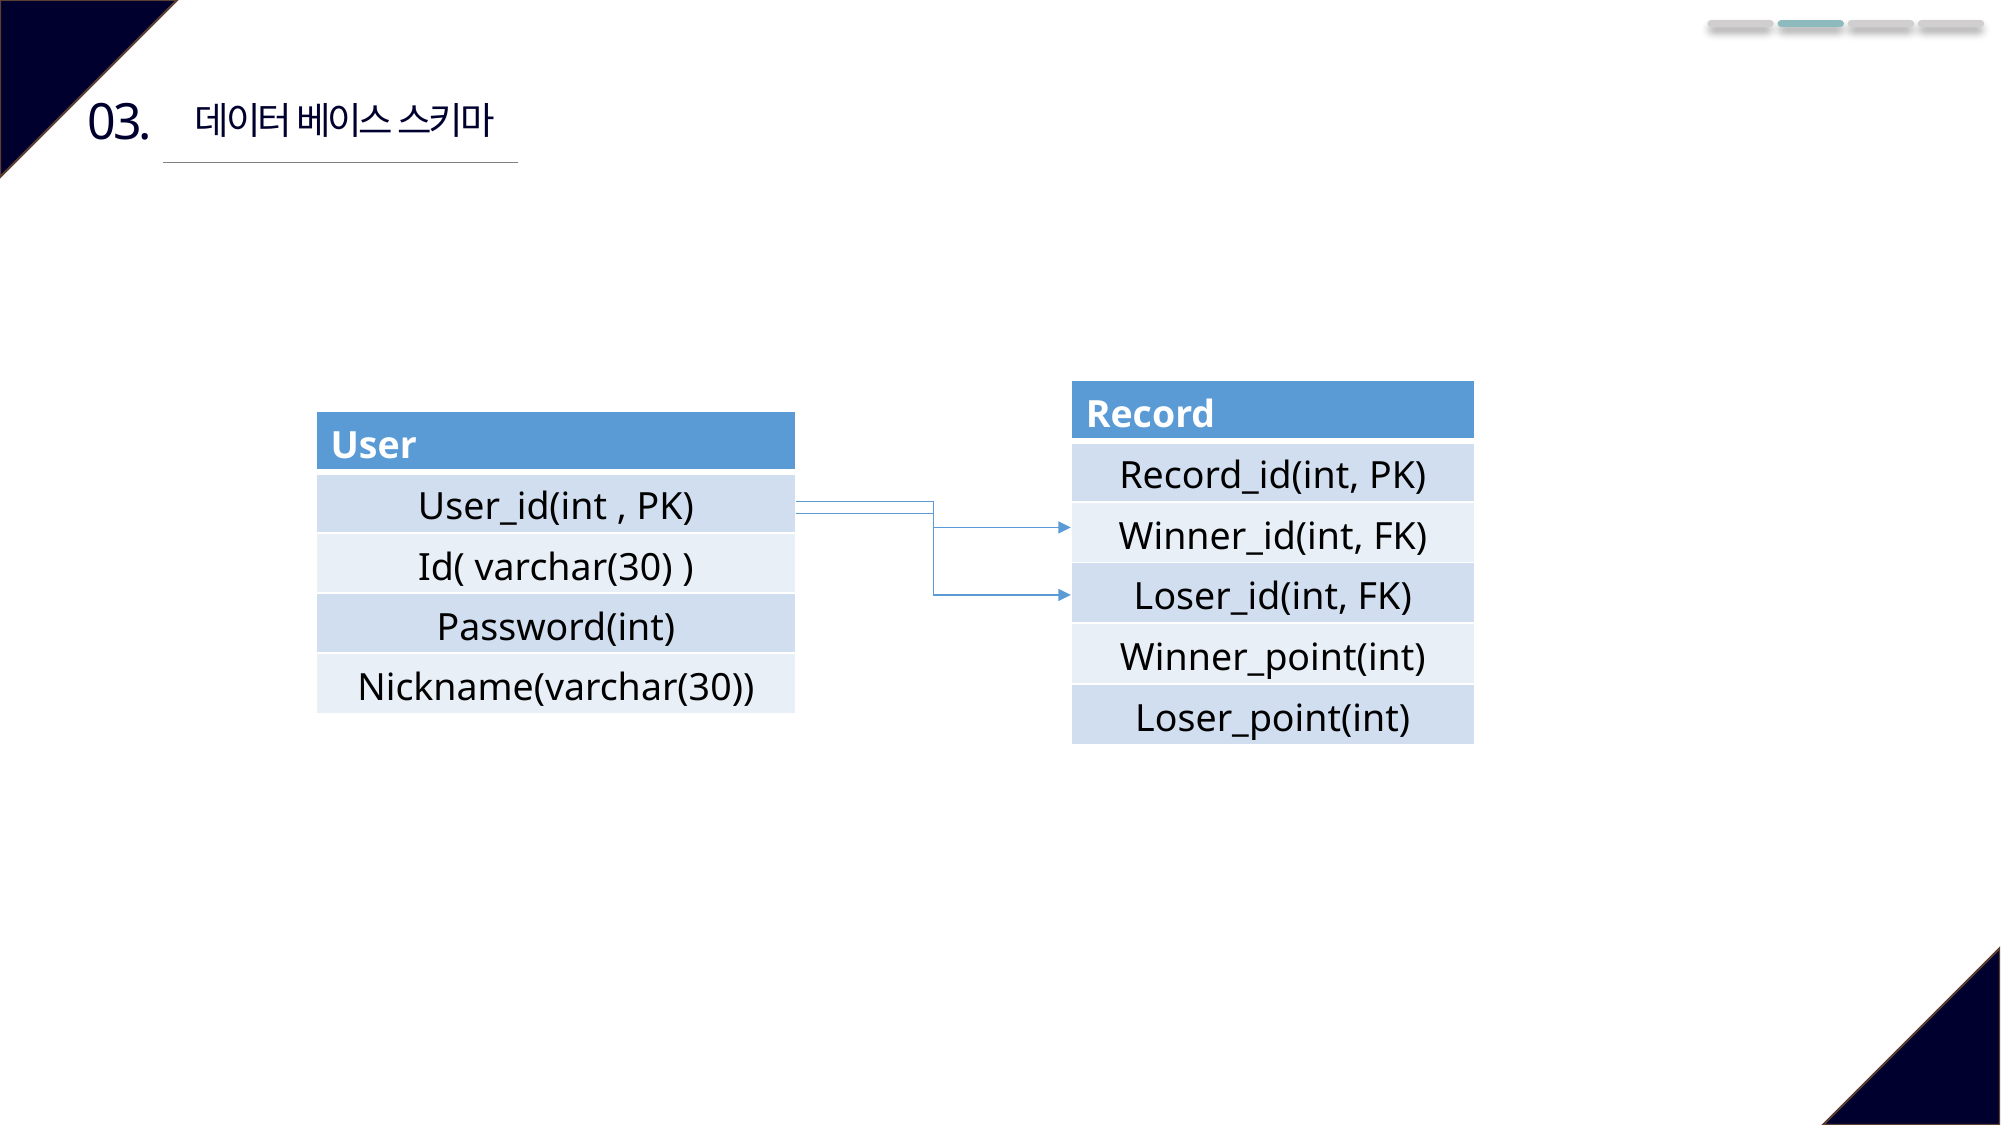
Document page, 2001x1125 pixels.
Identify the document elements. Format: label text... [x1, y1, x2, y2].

table_cell User_id(int , PK) [317, 475, 795, 532]
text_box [796, 513, 1071, 595]
table_cell Winner_point(int) [1072, 624, 1474, 683]
table_header User [317, 412, 795, 469]
table_cell Record_id(int, PK) [1072, 444, 1474, 501]
table_cell Winner_id(int, FK) [1072, 503, 1474, 562]
table_cell Loser_id(int, FK) [1072, 563, 1474, 622]
text_box 03. [72, 81, 167, 157]
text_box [796, 501, 1071, 513]
table_cell Password(int) [317, 594, 795, 652]
table_cell Id( varchar(30) ) [317, 534, 795, 592]
text_box 데이터 베이스 스키마 [180, 89, 510, 150]
table_cell Loser_point(int) [1072, 685, 1474, 744]
table_cell Nickname(varchar(30)) [317, 654, 795, 713]
table_header Record [1072, 381, 1474, 438]
